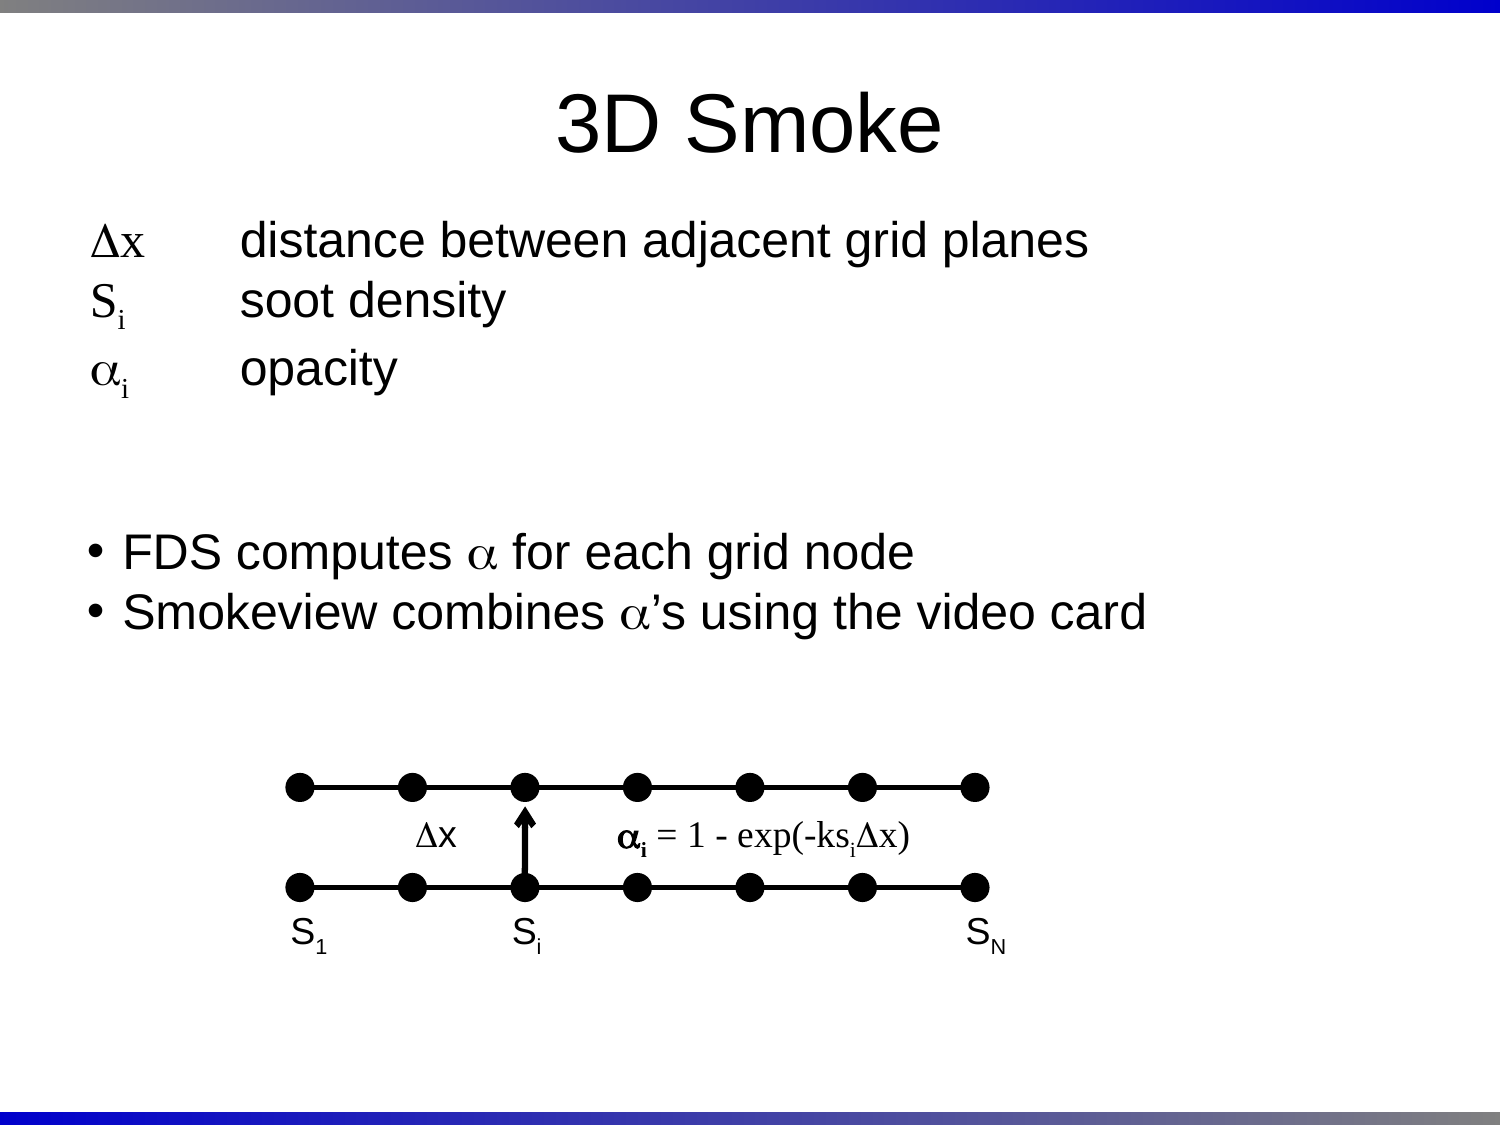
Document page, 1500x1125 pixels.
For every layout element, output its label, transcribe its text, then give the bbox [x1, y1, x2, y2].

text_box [274, 774, 1024, 961]
text_box FDS computes a for each grid node Smokeview combines a’s using the video card [72, 512, 1163, 648]
title 3D Smoke [112, 25, 1388, 214]
text_box Dx distance between adjacent grid planes Si soot density ai opacity [74, 199, 1275, 532]
